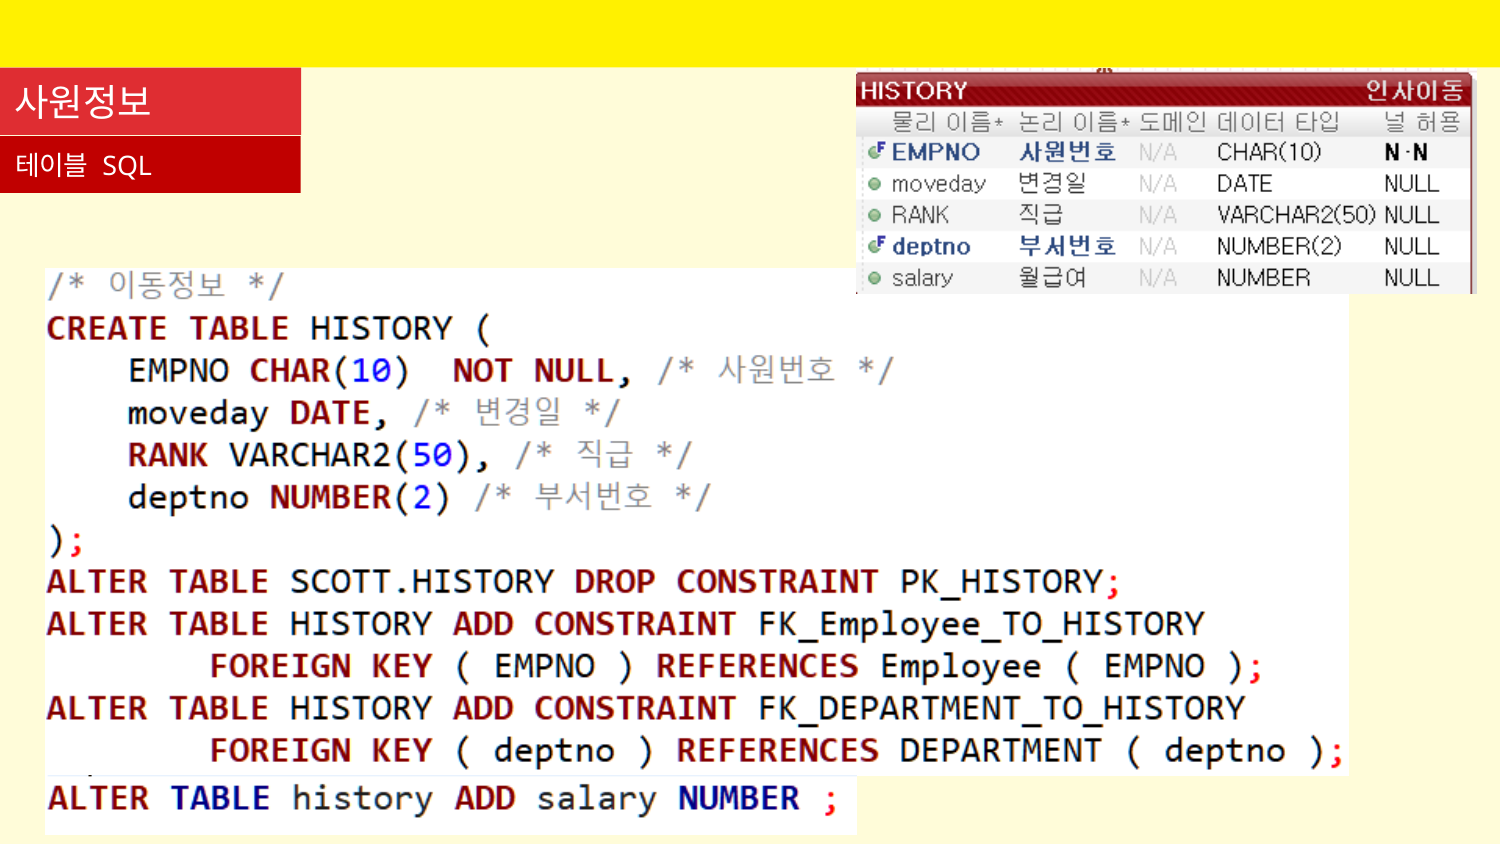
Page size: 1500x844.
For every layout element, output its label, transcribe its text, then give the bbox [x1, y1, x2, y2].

list 테이블 SQL [0, 140, 302, 189]
title 사원정보 [0, 68, 301, 136]
picture [45, 67, 1477, 836]
